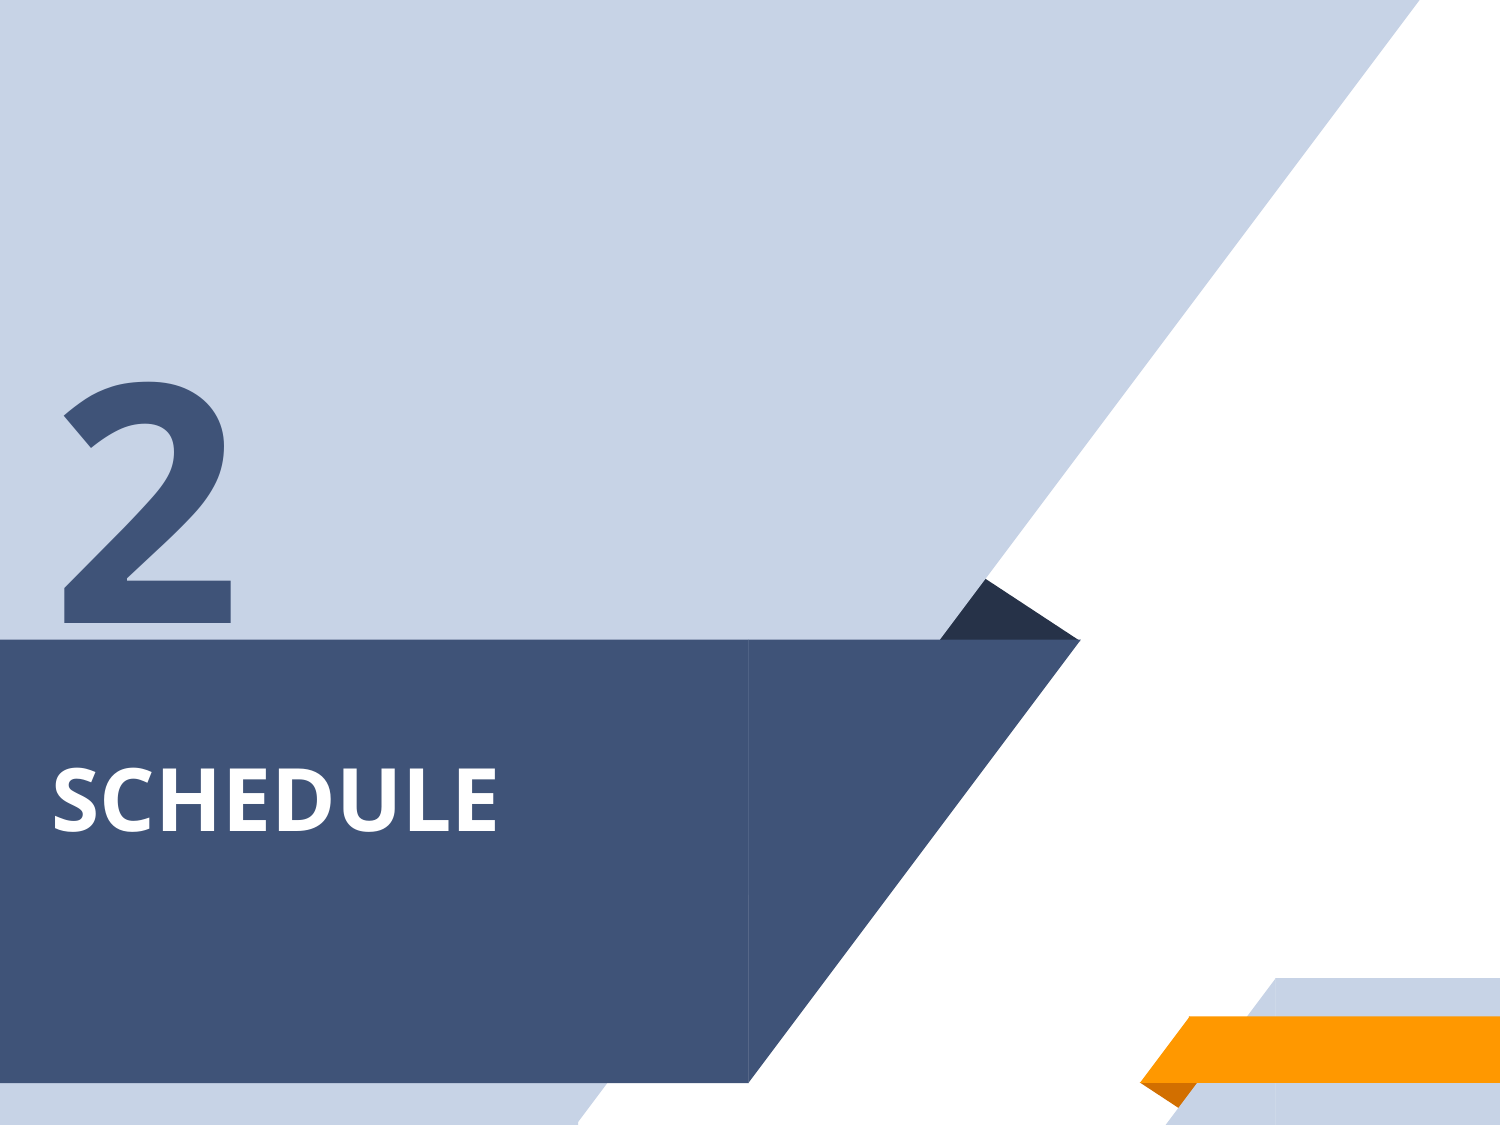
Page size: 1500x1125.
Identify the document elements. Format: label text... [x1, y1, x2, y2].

title SCHEDULE [31, 615, 927, 870]
text_box 2 [31, 23, 509, 710]
slide_number 4 [1416, 1014, 1500, 1084]
